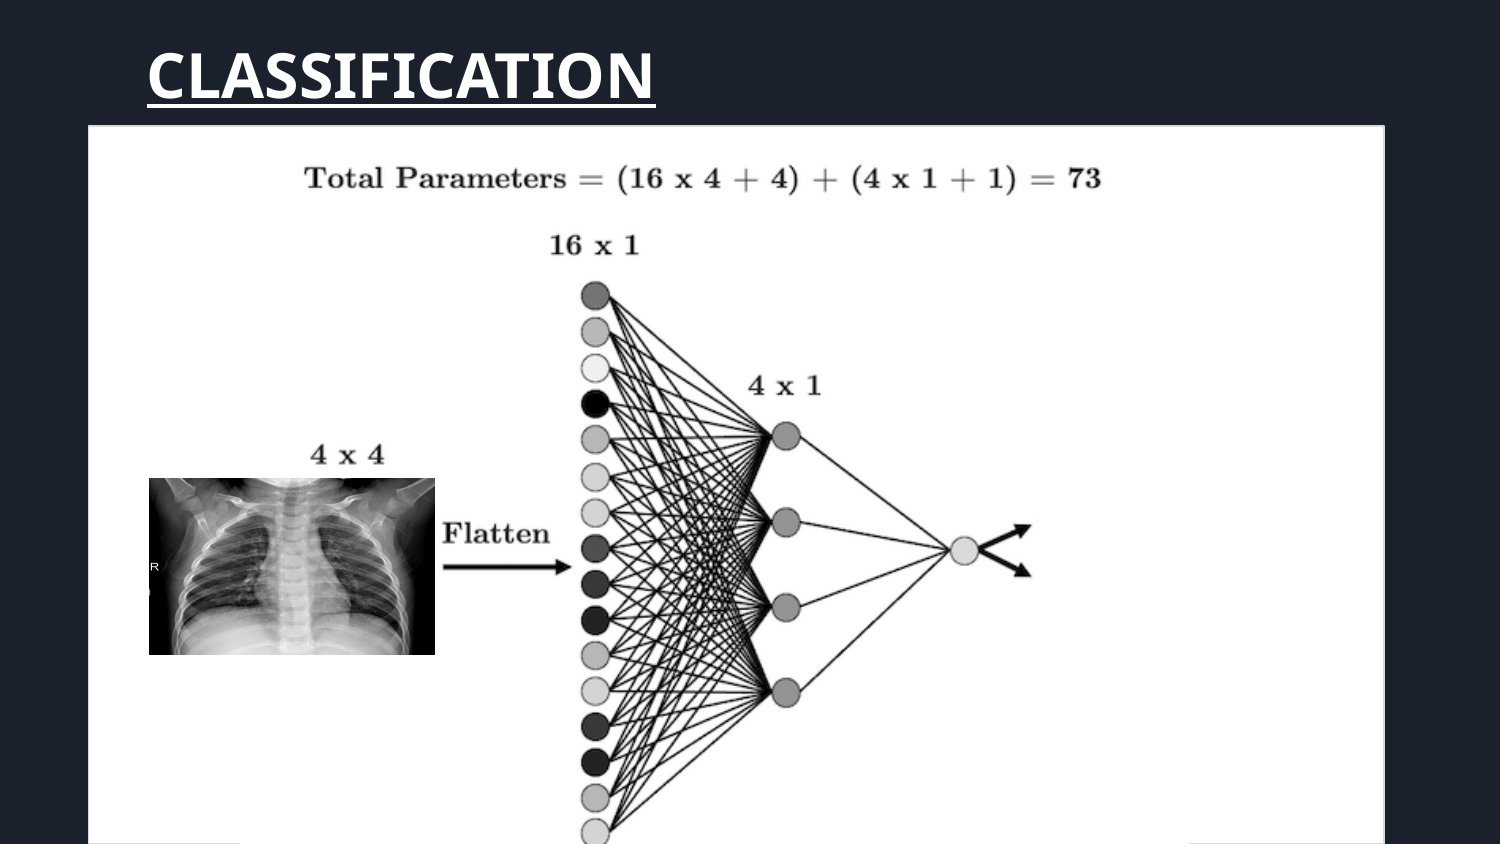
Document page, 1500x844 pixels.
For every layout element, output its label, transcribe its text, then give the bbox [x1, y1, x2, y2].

list CLASSIFICATION [75, 17, 1425, 754]
text_box [88, 126, 1385, 844]
picture [148, 147, 1189, 844]
